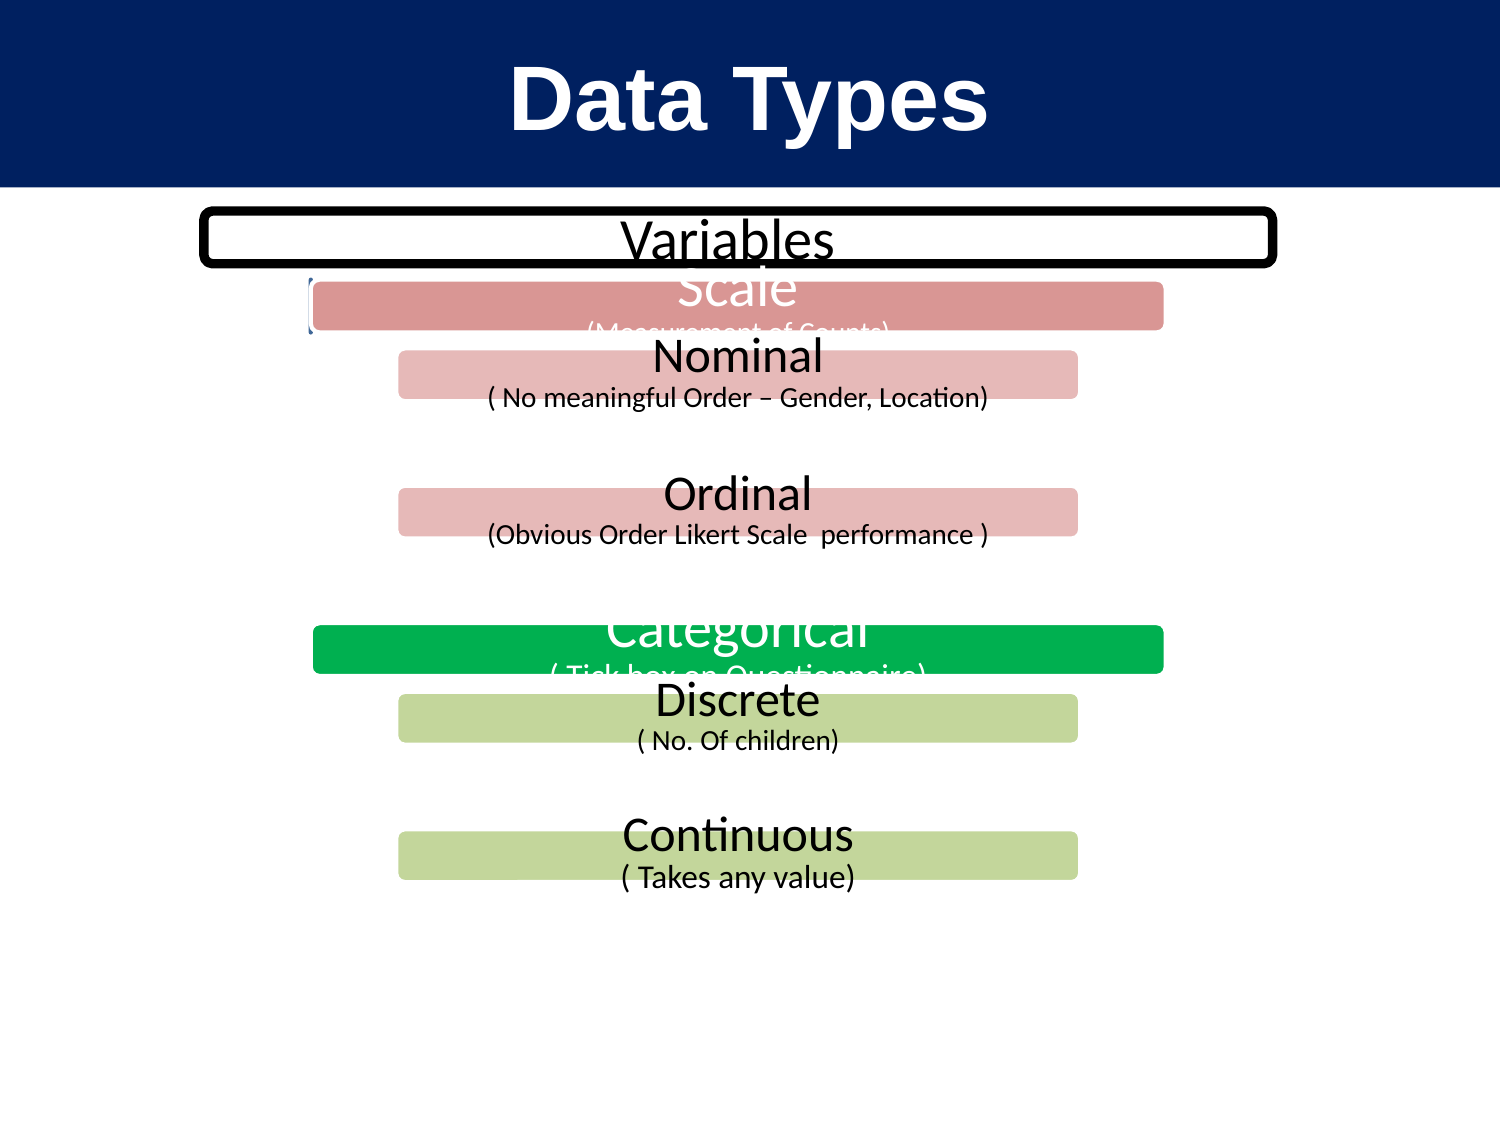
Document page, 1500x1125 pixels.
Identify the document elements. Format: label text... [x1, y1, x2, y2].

text_box Data Types [0, 0, 1500, 188]
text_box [70, 210, 1407, 1020]
